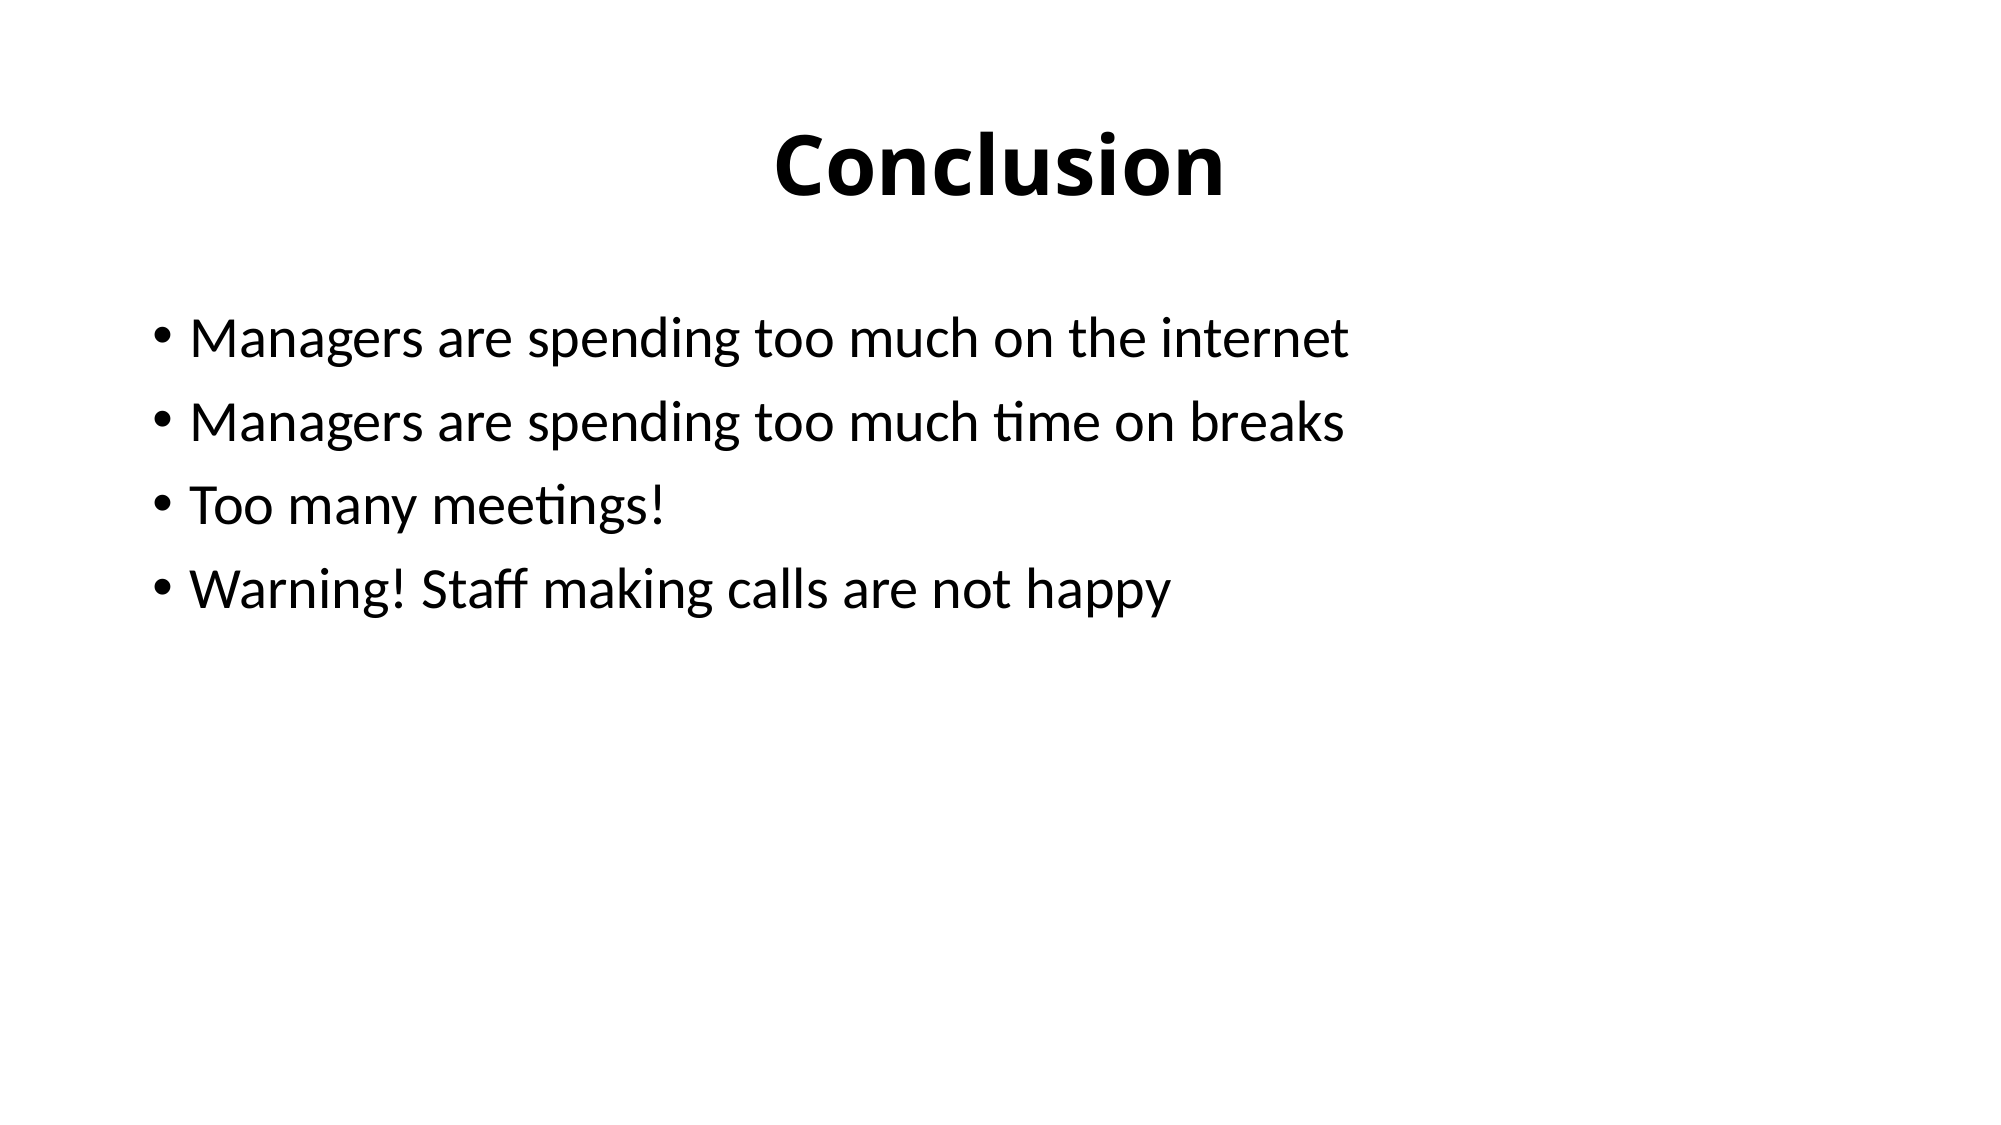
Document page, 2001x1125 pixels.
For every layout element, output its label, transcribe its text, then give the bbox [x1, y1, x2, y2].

list Managers are spending too much on the internet Managers are spending too much time on breaks Too many meetings! Warning! Staff making calls are not happy [137, 299, 1863, 1014]
title Conclusion [137, 59, 1863, 278]
